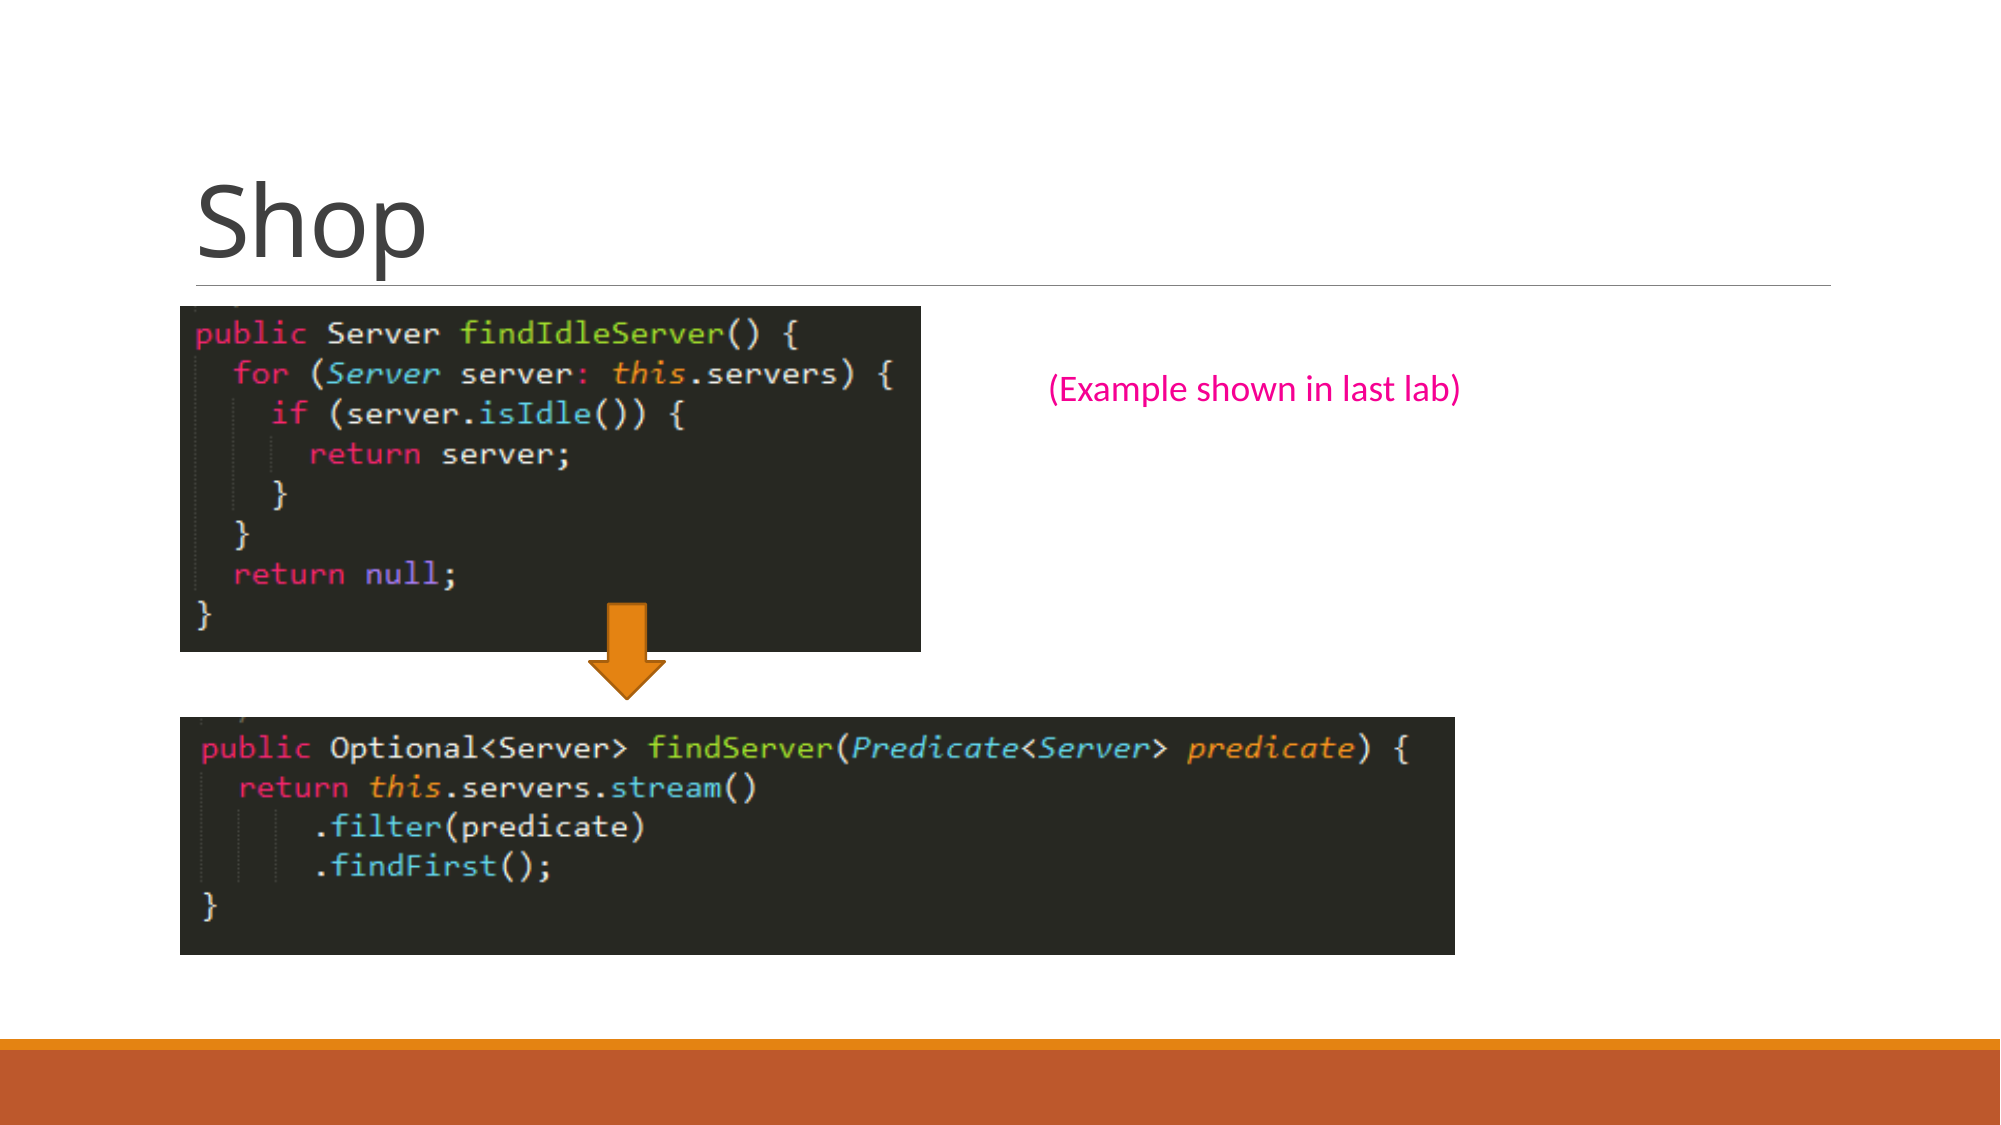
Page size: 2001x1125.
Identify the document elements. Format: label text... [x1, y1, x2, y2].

text_box (Example shown in last lab) [1033, 356, 1477, 417]
text_box [587, 660, 667, 701]
picture [179, 305, 921, 652]
picture [179, 716, 1456, 956]
title Shop [180, 47, 1830, 285]
